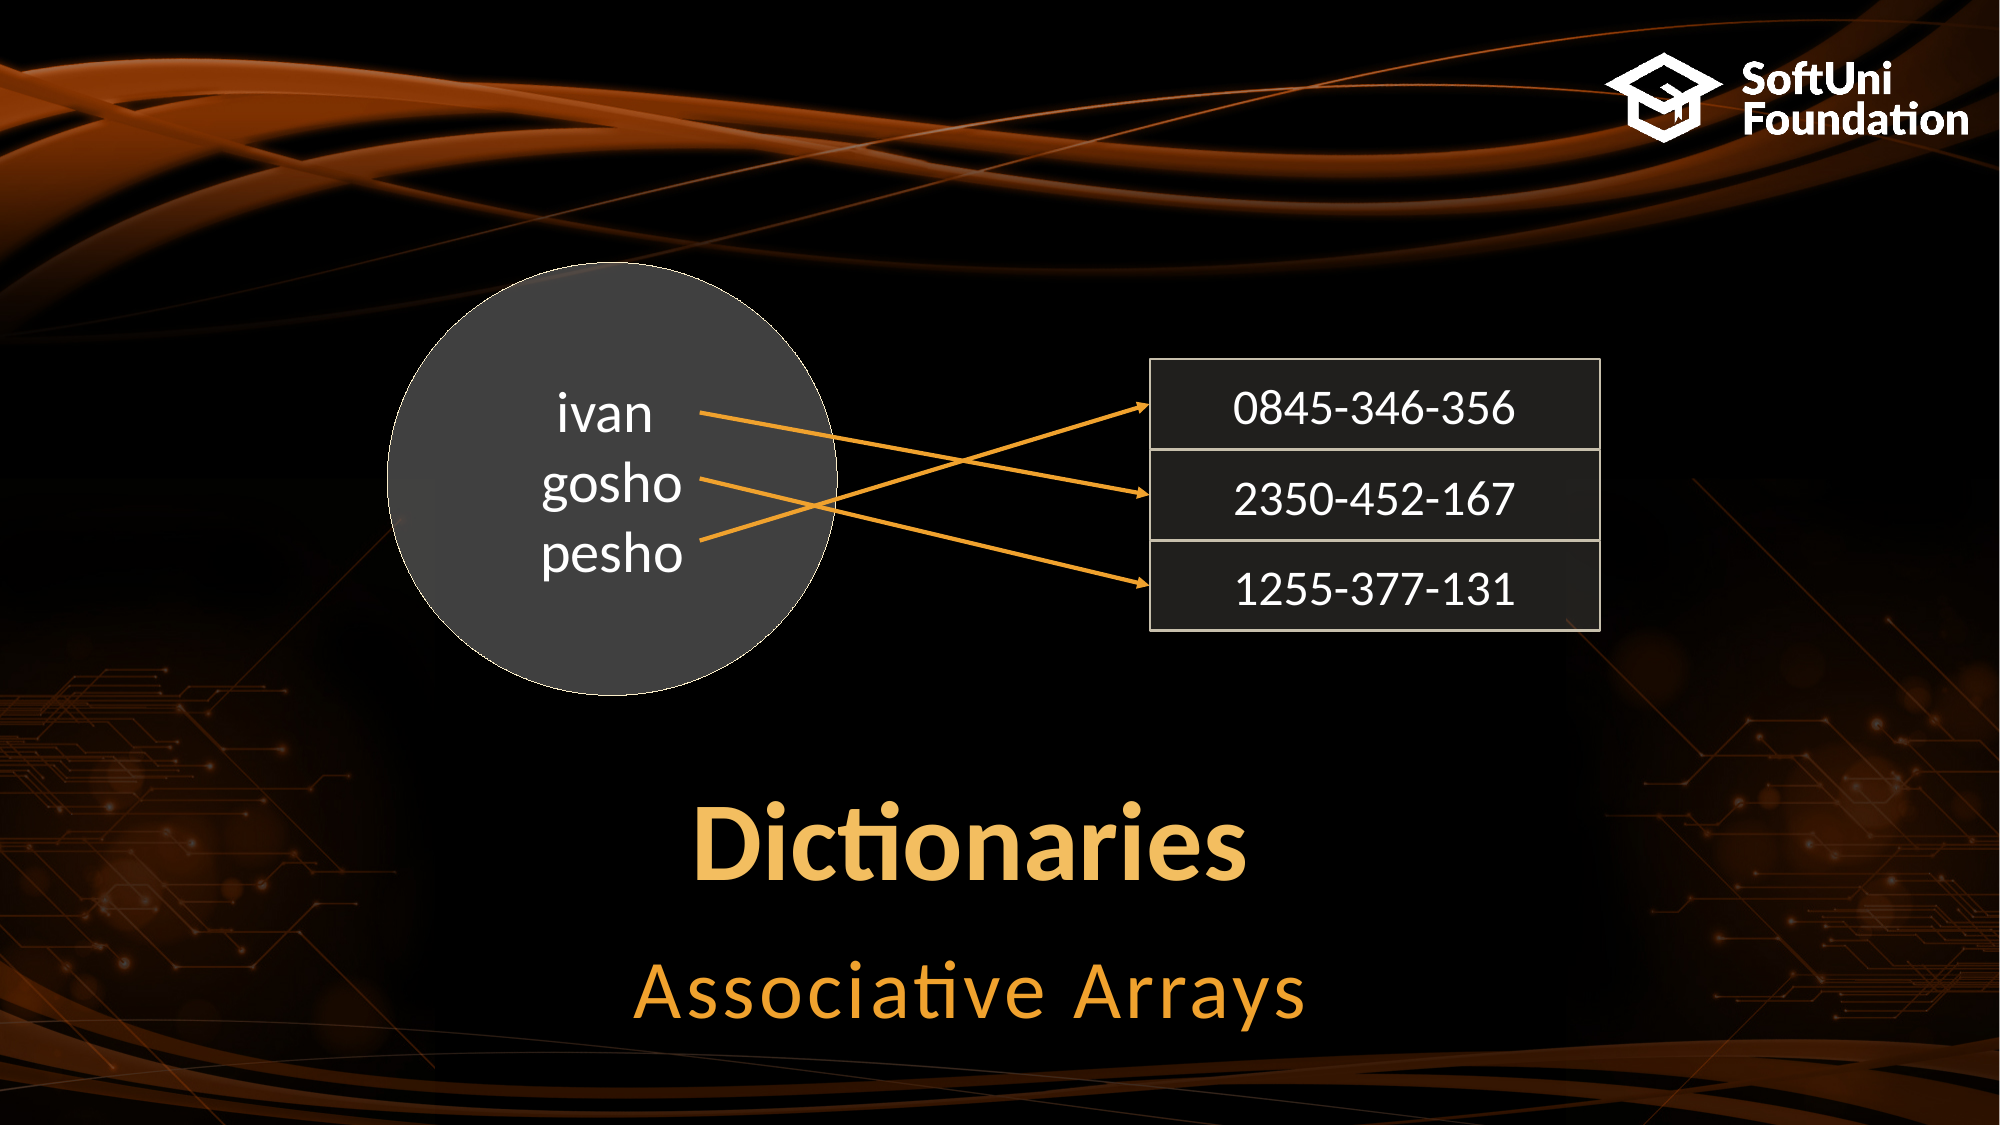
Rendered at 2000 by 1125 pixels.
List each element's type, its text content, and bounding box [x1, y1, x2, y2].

text_box 0845-346-356 [1149, 359, 1600, 449]
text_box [699, 404, 1150, 541]
text_box 1255-377-131 [1149, 540, 1600, 631]
title Dictionaries [237, 781, 1704, 909]
list Associative Arrays [237, 924, 1704, 1038]
text_box 2350-452-167 [1150, 449, 1600, 540]
text_box ivan gosho pesho [387, 262, 824, 696]
picture [0, 0, 2000, 1125]
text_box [699, 541, 1150, 587]
